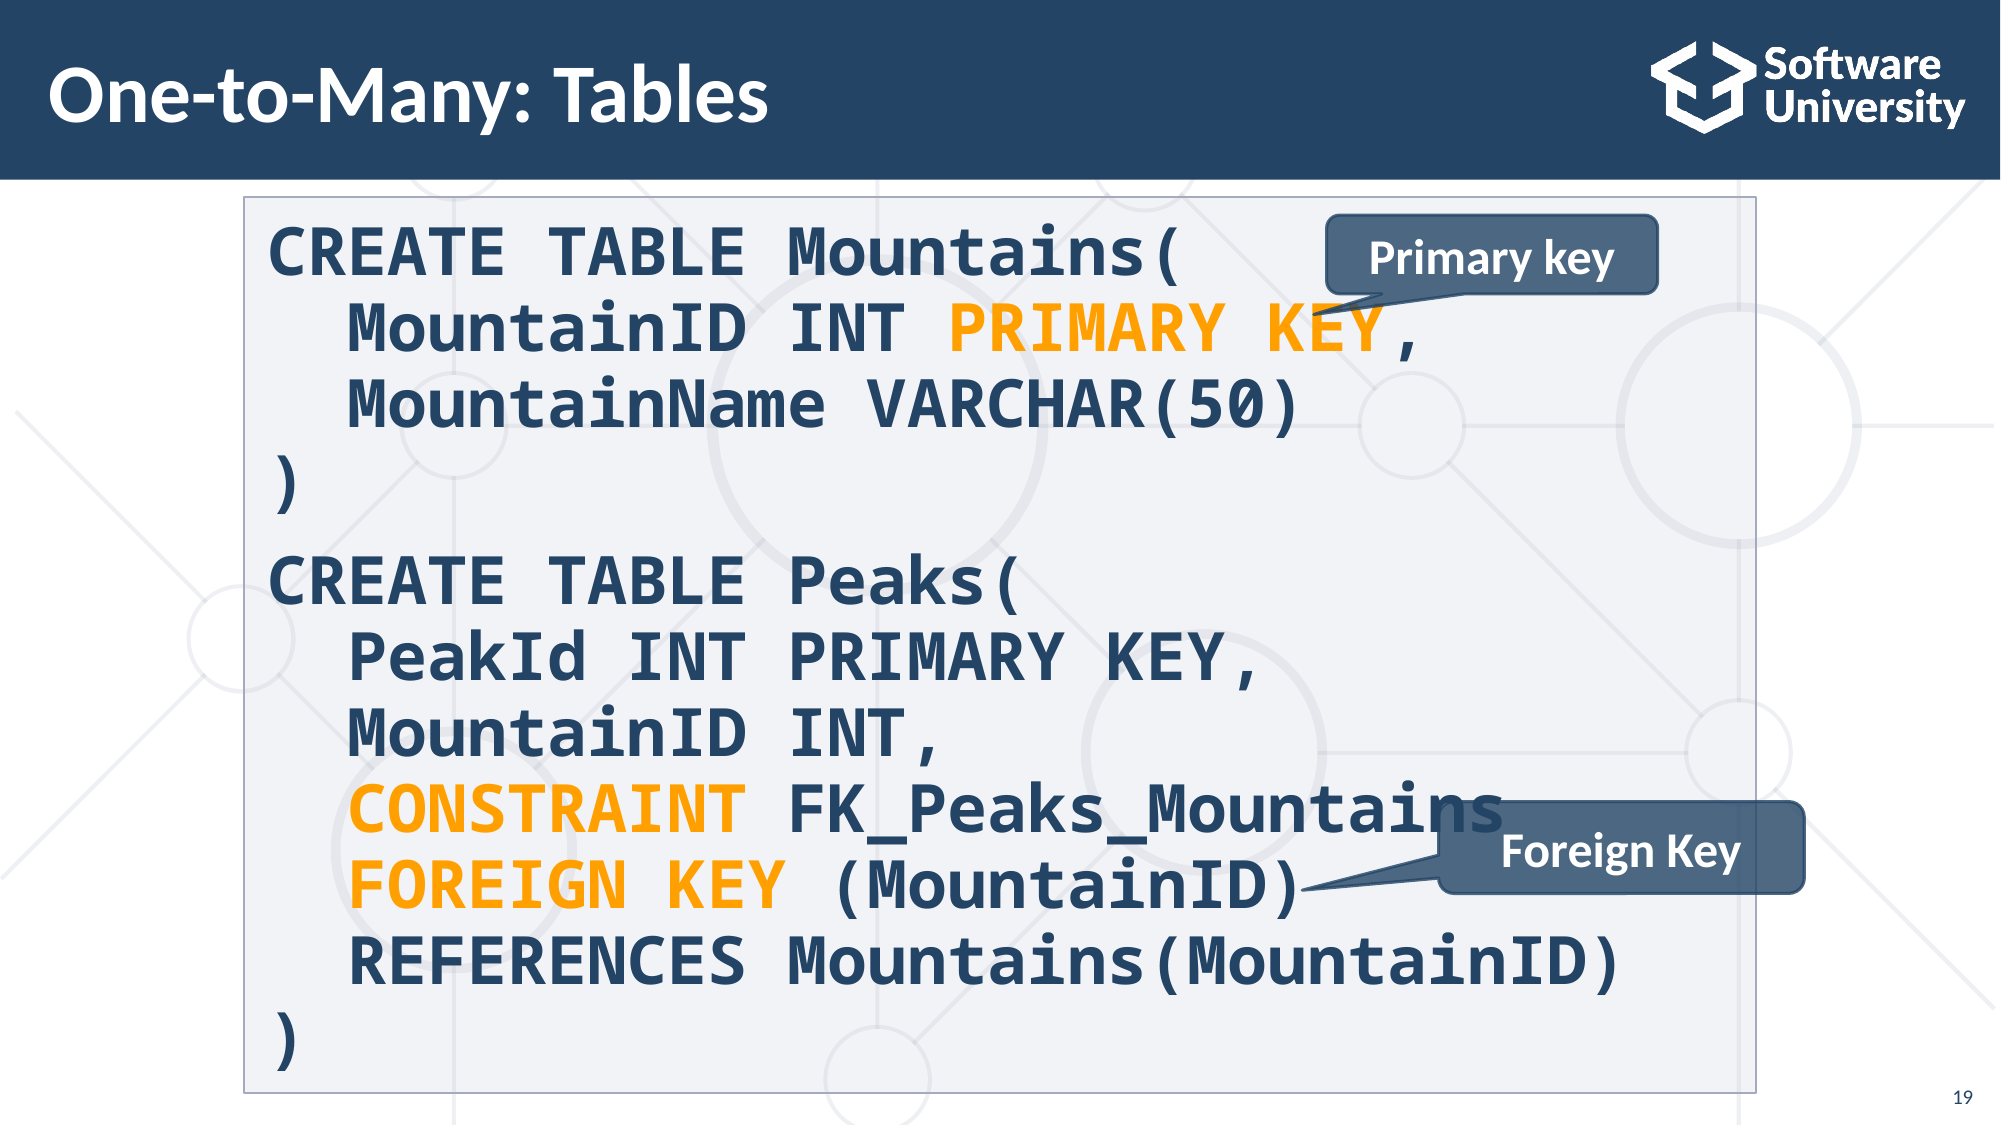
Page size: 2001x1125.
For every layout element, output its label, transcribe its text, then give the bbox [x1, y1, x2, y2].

slide_number 19 [1927, 1067, 1989, 1117]
picture [1651, 41, 1966, 134]
text_box Foreign Key [1300, 799, 1807, 896]
title One-to-Many: Tables [31, 16, 1625, 162]
text_box Primary key [1311, 212, 1660, 317]
text_box CREATE TABLE Mountains( MountainID INT PRIMARY KEY, MountainName VARCHAR(50) ) CREATE TABLE Peaks( PeakId INT PRIMARY KEY, MountainID INT, CONSTRAINT FK_Peaks_Mountains FOREIGN KEY (MountainID) REFERENCES Mountains(MountainID) ) [243, 197, 1757, 1094]
